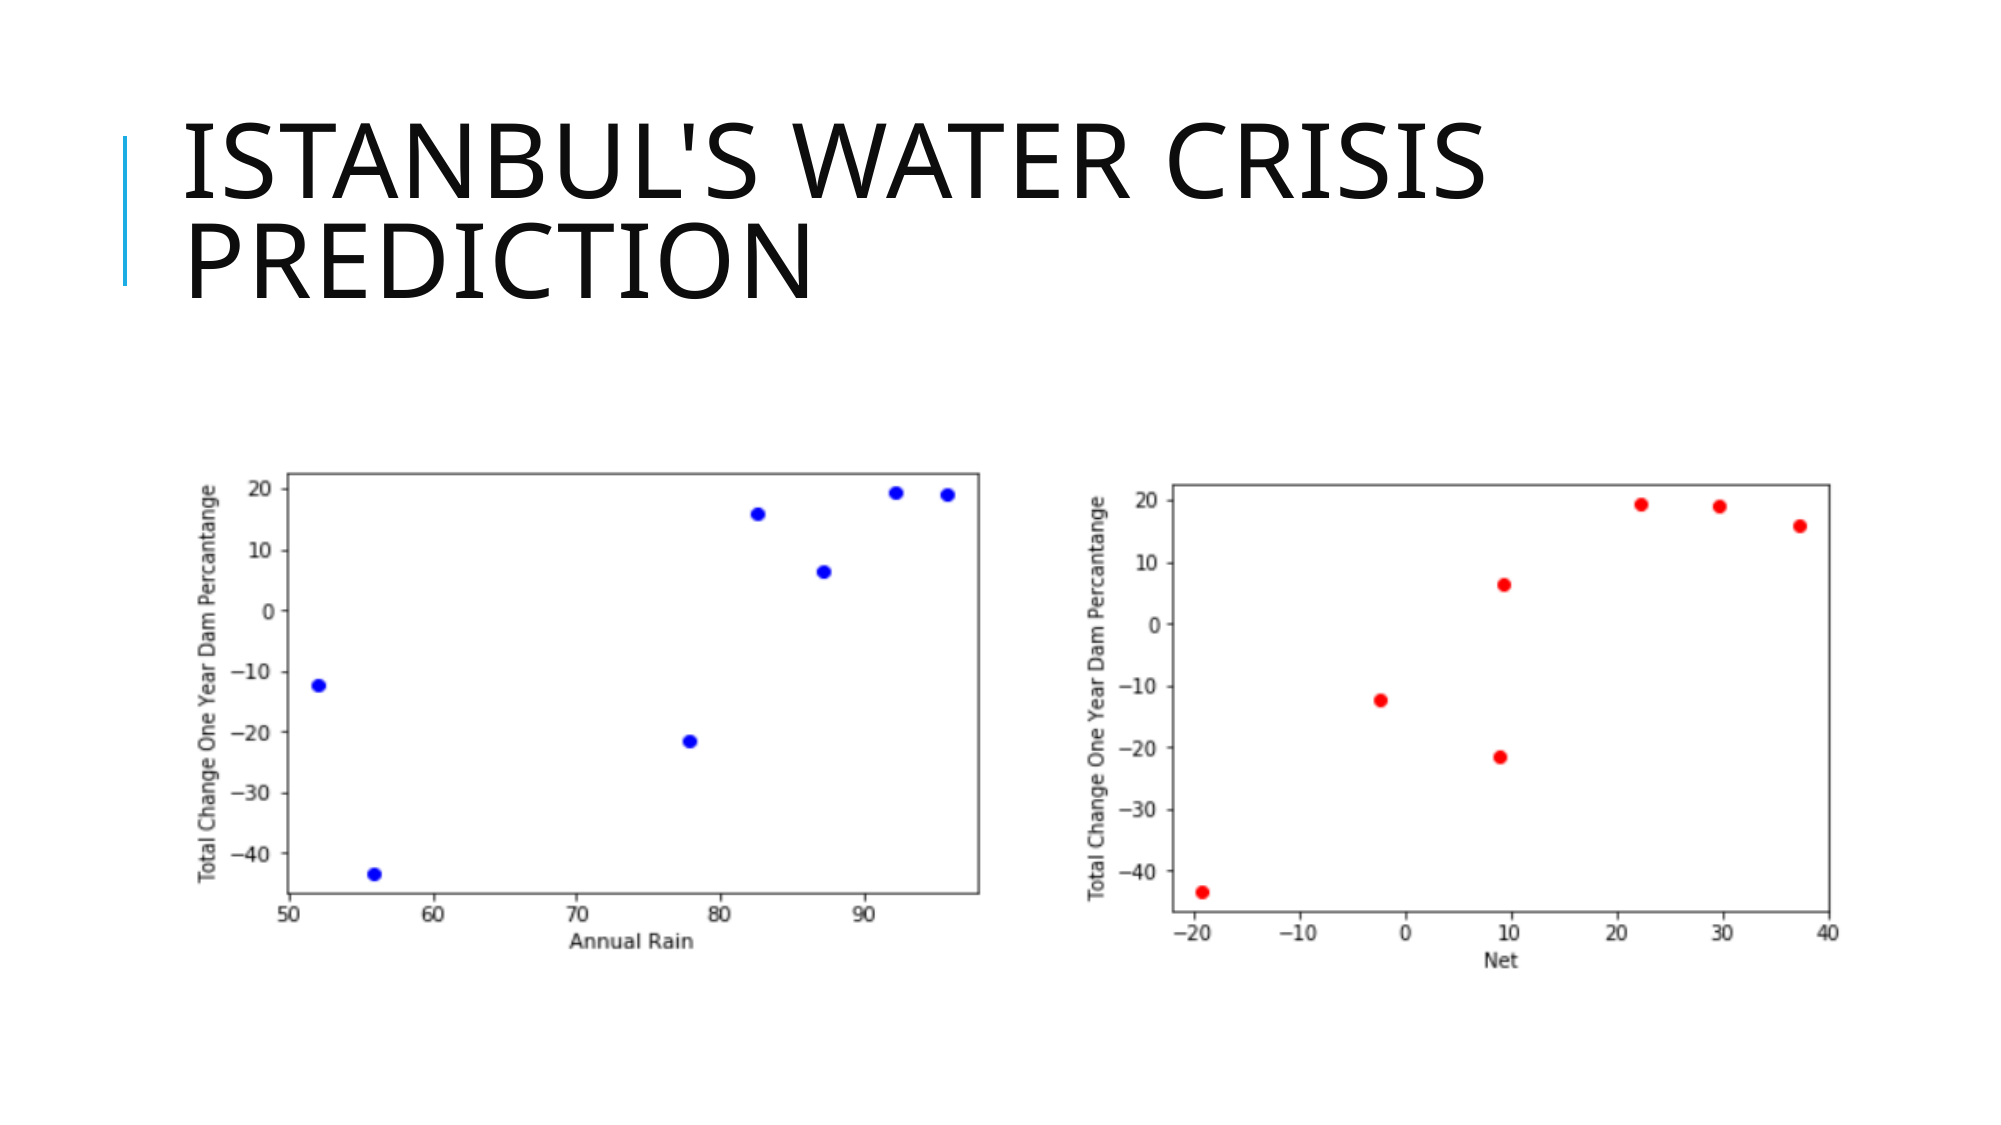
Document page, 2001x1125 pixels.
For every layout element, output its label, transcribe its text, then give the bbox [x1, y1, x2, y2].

title Istanbul's Water Crısıs Predıctıon [168, 96, 1763, 342]
picture [167, 457, 1956, 982]
